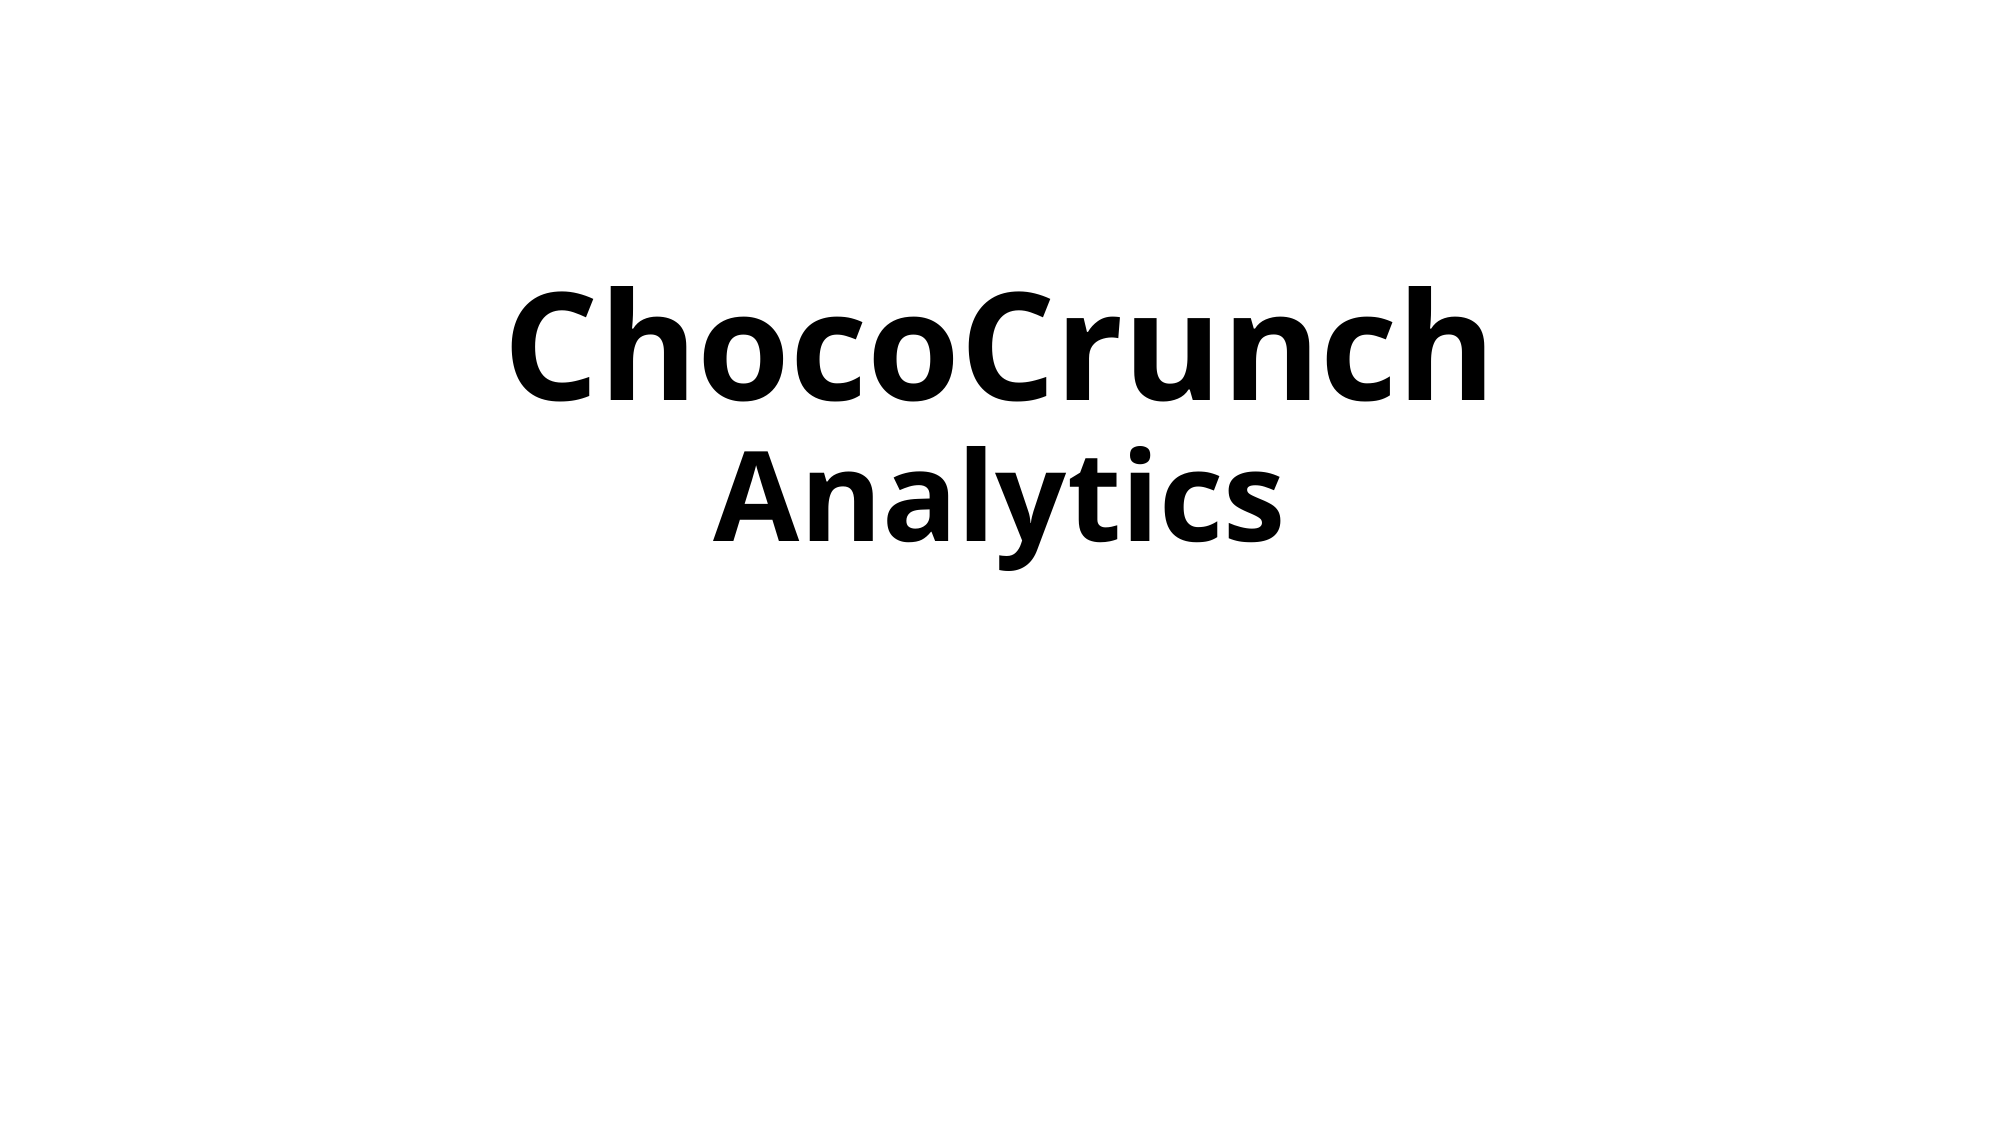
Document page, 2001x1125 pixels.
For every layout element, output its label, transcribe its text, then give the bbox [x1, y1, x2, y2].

title ChocoCrunch Analytics [249, 184, 1750, 576]
